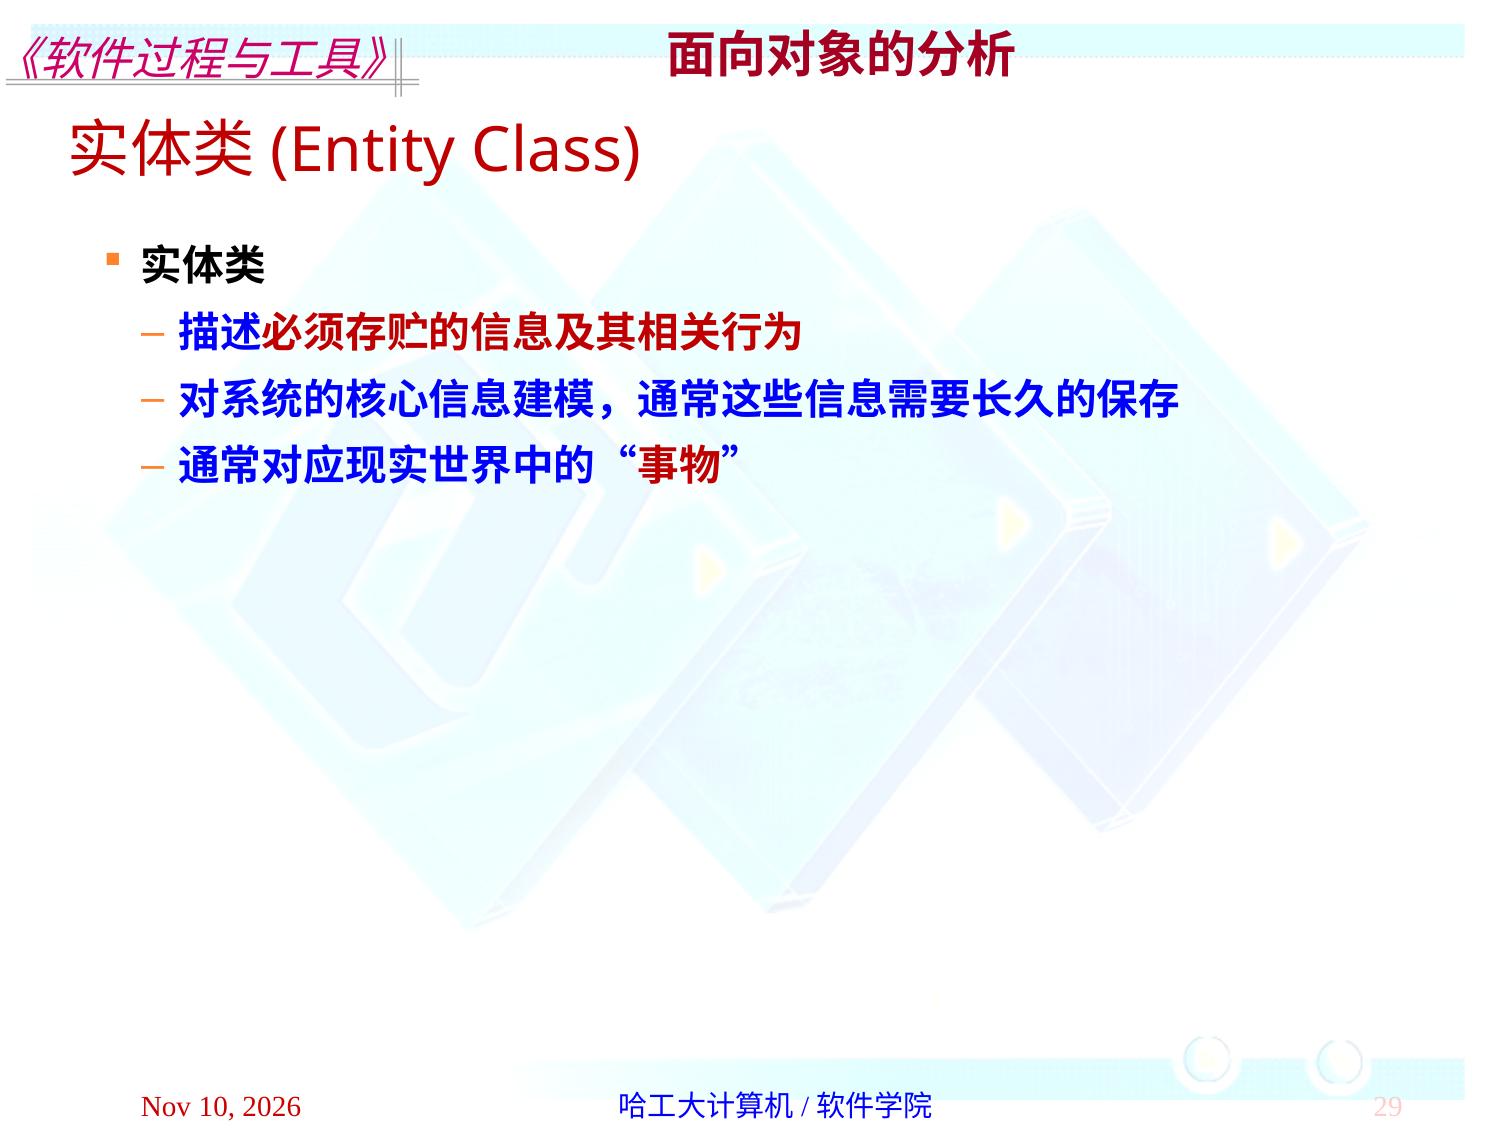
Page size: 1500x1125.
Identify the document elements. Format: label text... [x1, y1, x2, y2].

text_box 面向对象的分析 [389, 15, 1294, 90]
text_box 实体类 描述必须存贮的信息及其相关行为 对系统的核心信息建模，通常这些信息需要长久的保存 通常对应现实世界中的“事物” [88, 231, 1436, 1071]
text_box 实体类(Entity Class) [53, 101, 1447, 209]
